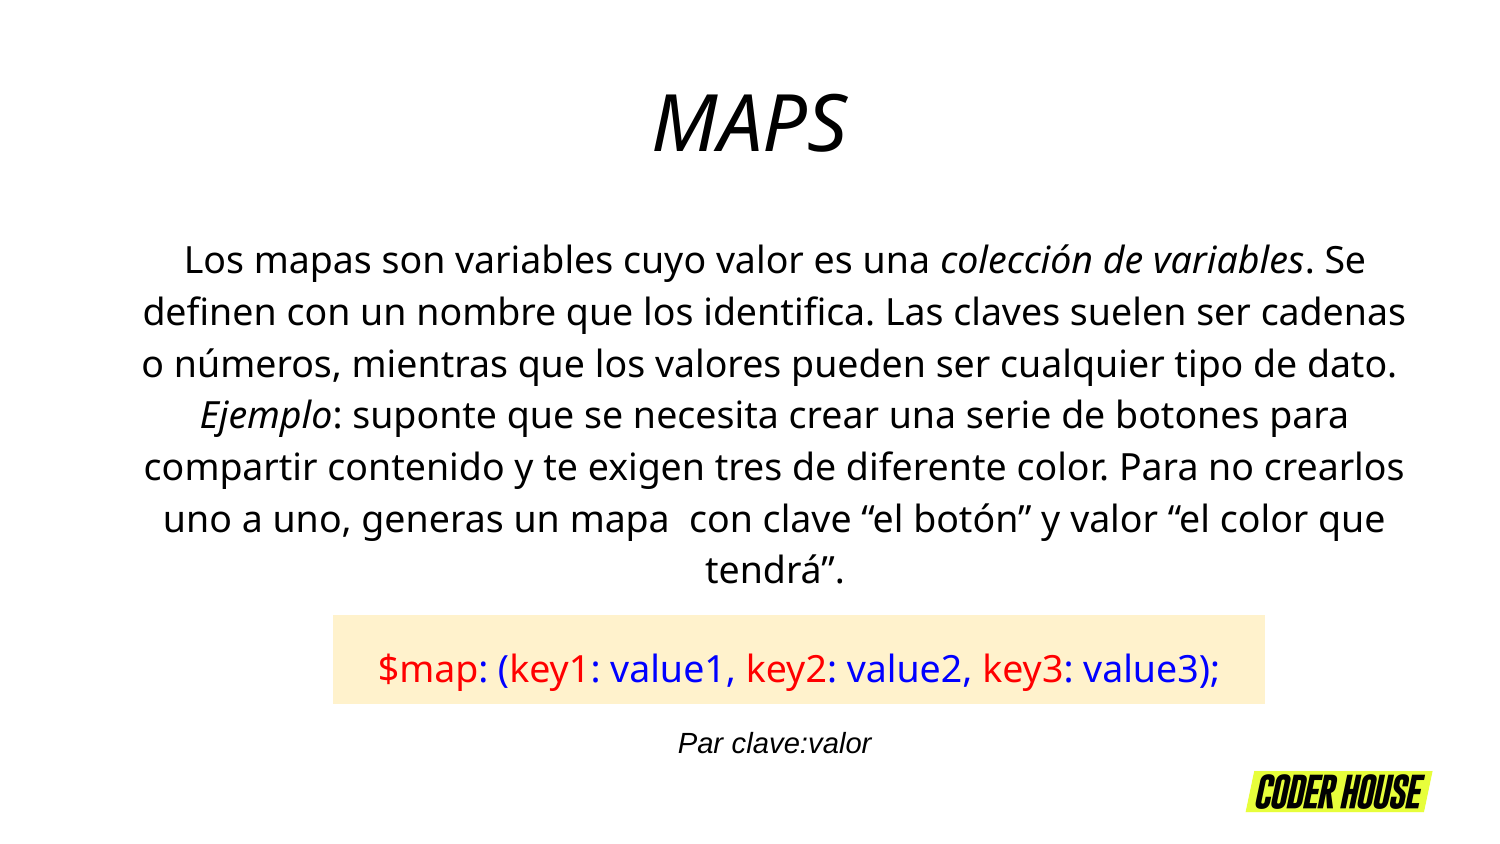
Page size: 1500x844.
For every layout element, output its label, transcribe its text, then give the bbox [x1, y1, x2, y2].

text_box Los mapas son variables cuyo valor es una colección de variables. Se definen con un nombre que los identifica. Las claves suelen ser cadenas o números, mientras que los valores pueden ser cualquier tipo de dato. Ejemplo: suponte que se necesita crear una serie de botones para compartir contenido y te exigen tres de diferente color. Para no crearlos uno a uno, generas un mapa con clave “el botón” y valor “el color que tendrá”. [115, 199, 1435, 622]
text_box Par clave:valor [649, 709, 900, 779]
picture [1241, 764, 1437, 819]
table_header $map: (key1: value1, key2: value2, key3: value3); [333, 622, 1265, 704]
text_box MAPS [105, 43, 1395, 158]
